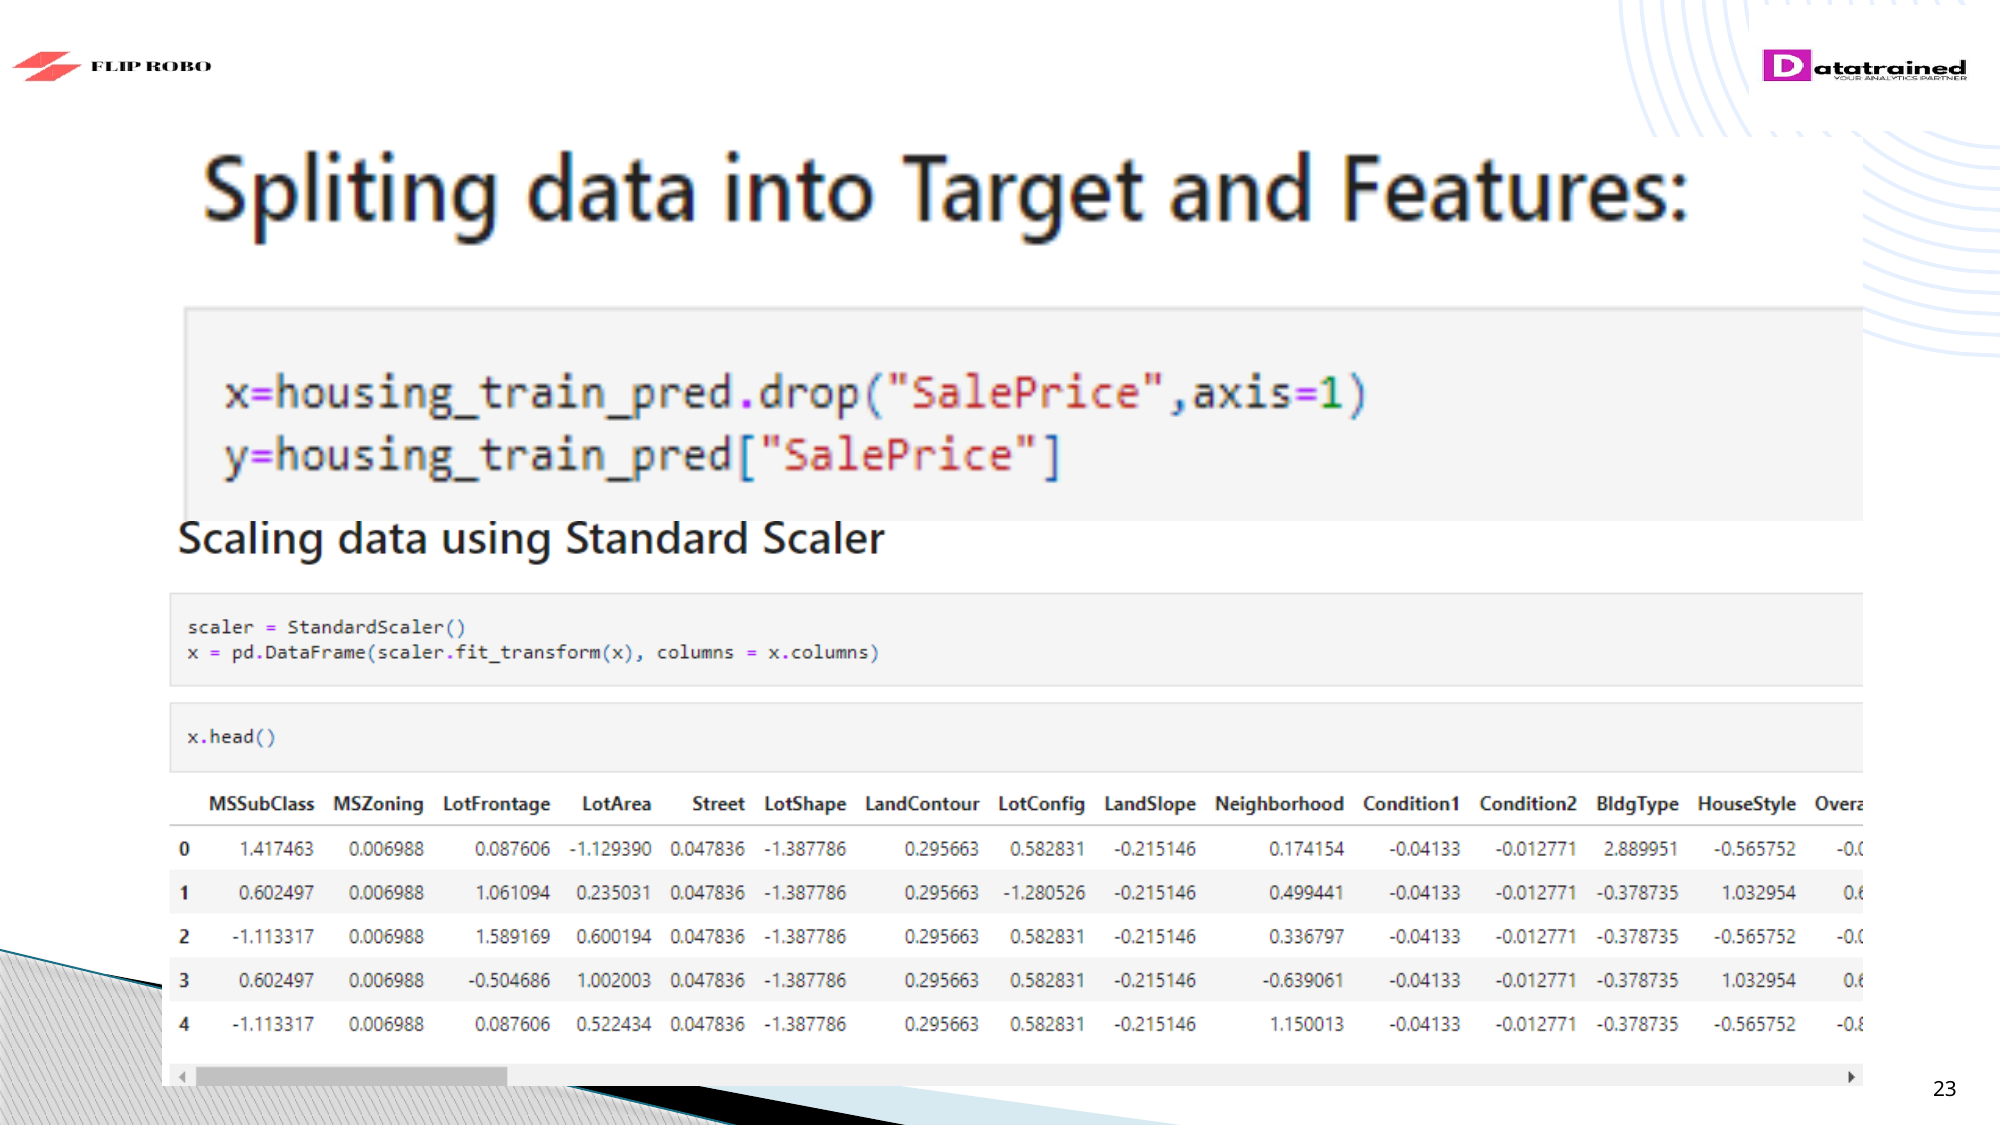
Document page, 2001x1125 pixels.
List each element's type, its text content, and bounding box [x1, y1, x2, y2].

slide_number 23 [1891, 1051, 1972, 1112]
picture [0, 0, 226, 131]
picture [1749, 4, 2000, 131]
picture [162, 137, 1864, 1086]
